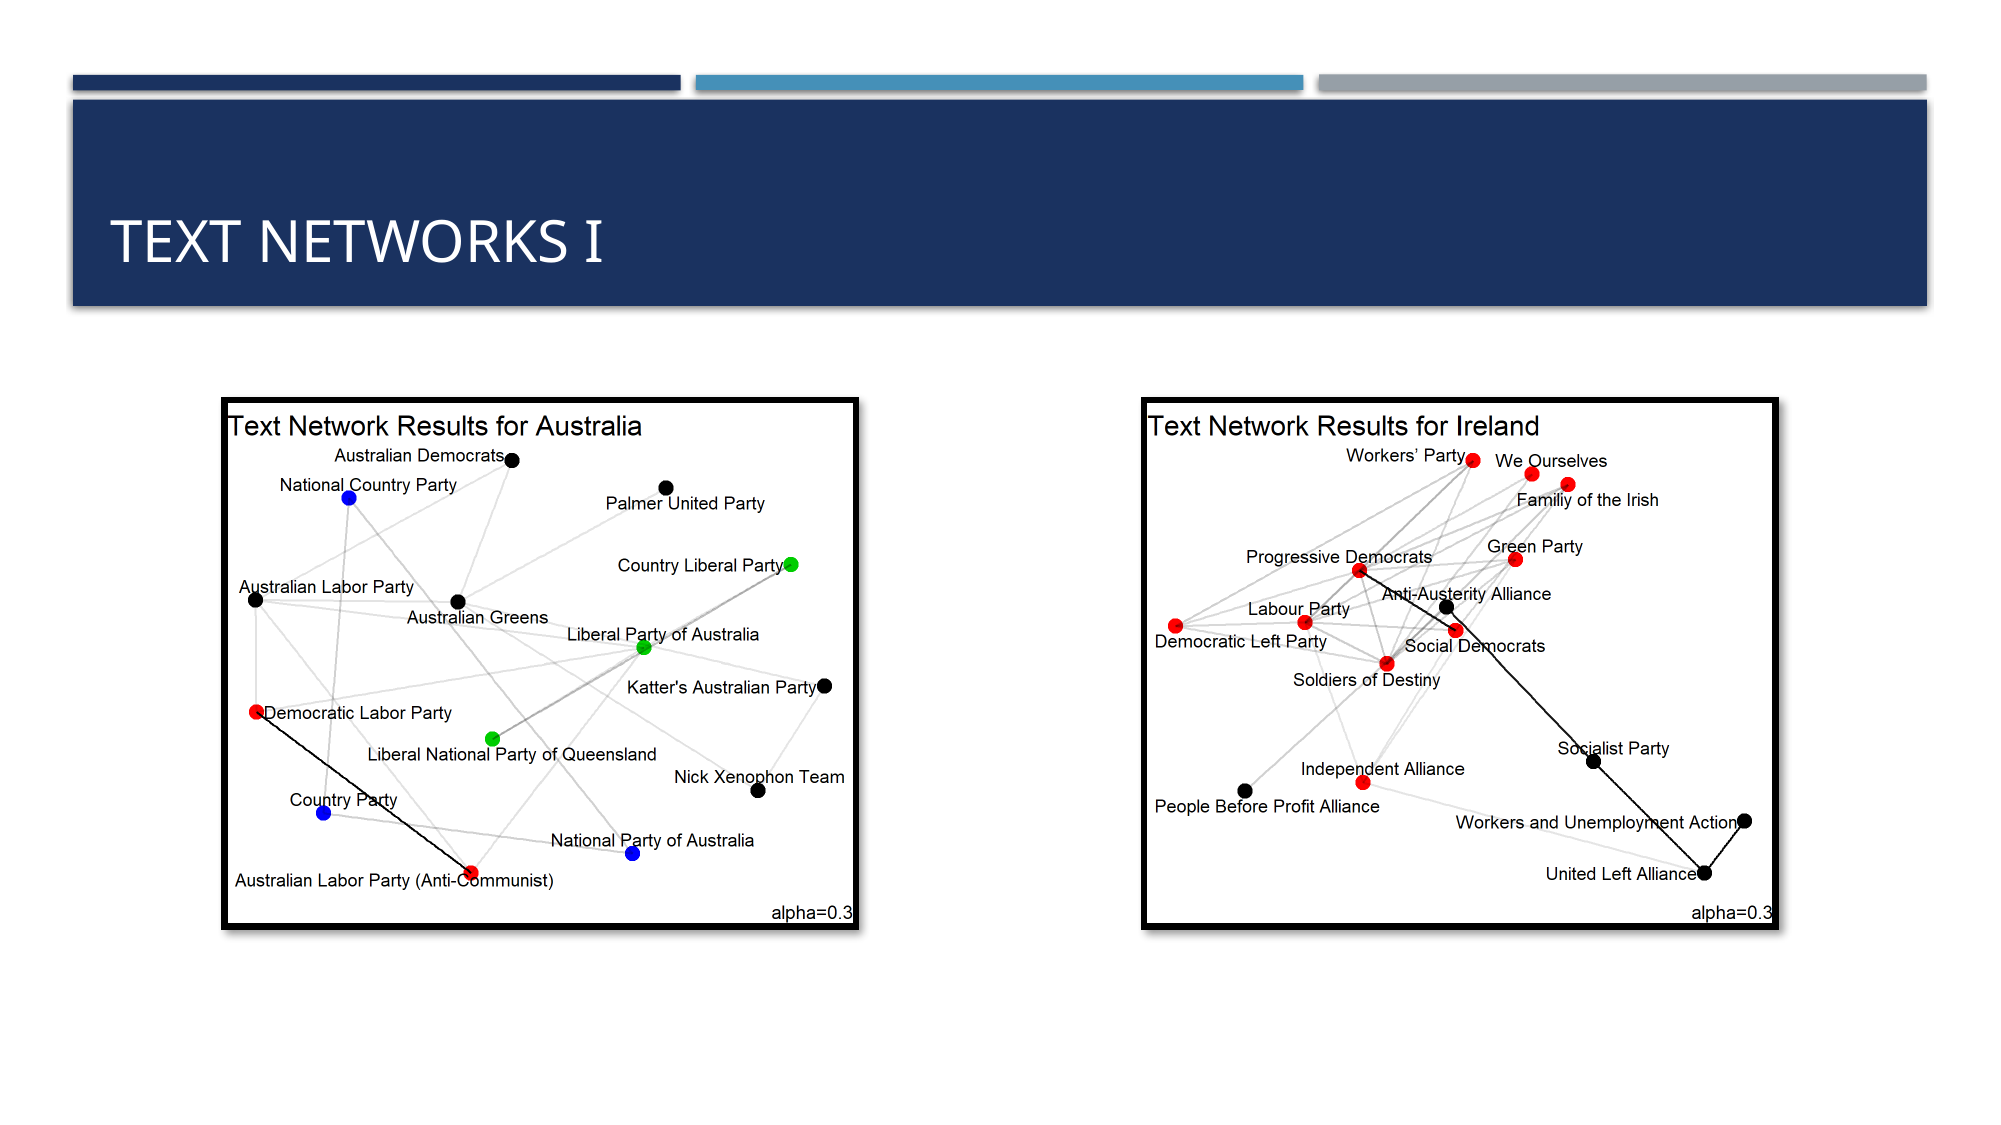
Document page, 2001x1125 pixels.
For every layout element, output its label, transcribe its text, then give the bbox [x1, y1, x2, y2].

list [227, 402, 854, 924]
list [1146, 402, 1773, 924]
title Text Networks i [95, 119, 1905, 282]
